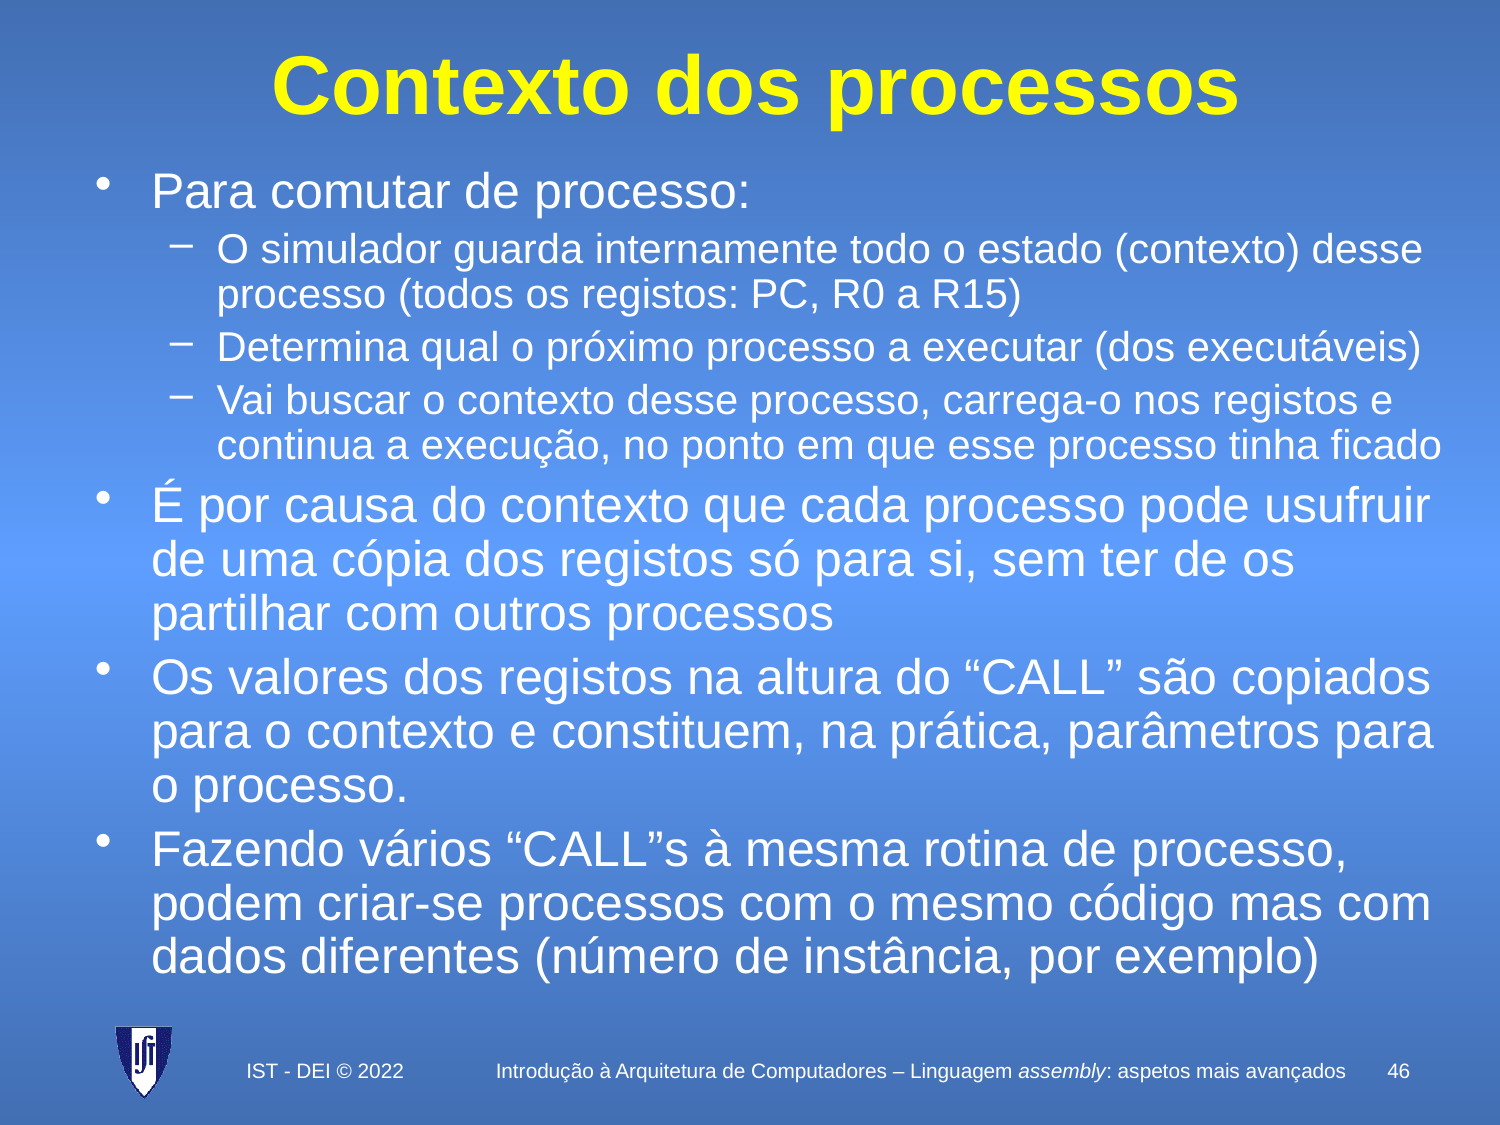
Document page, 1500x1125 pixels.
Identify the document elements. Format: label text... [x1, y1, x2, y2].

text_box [1055, 550, 1083, 575]
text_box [495, 550, 517, 576]
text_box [181, 550, 203, 576]
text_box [818, 550, 839, 586]
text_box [684, 550, 706, 576]
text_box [359, 550, 381, 576]
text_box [1101, 544, 1113, 576]
picture [112, 1024, 175, 1100]
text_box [644, 550, 665, 576]
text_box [1245, 550, 1267, 576]
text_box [1117, 550, 1139, 576]
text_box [889, 550, 913, 576]
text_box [845, 550, 869, 576]
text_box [563, 550, 574, 575]
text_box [668, 544, 680, 576]
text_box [994, 550, 1015, 576]
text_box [1203, 550, 1225, 576]
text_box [776, 550, 798, 576]
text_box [224, 550, 238, 576]
list Para comutar de processo: O simulador guarda internamente todo o estado (contexto) desse processo (todos os registos: PC, R0 a R15) Determina qual o próximo processo a executar (dos executáveis) Vai buscar o contexto desse processo, carrega-o nos registos e continua a execução, no ponto em que esse processo tinha ficado É por causa do contexto que cada processo pode usufruir de uma cópia dos registos só para si, sem ter de os partilhar com outros processos Os valores dos registos na altura do “CALL” são copiados para o contexto e constituem, na prática, parâmetros para o processo. Fazendo vários “CALL”s à mesma rotina de processo, podem criar-se processos com o mesmo código mas com dados diferentes (número de instância, por exemplo) [79, 157, 1473, 332]
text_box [606, 550, 627, 586]
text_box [1272, 550, 1293, 576]
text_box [711, 550, 732, 576]
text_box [1176, 540, 1197, 576]
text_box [467, 540, 488, 576]
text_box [154, 540, 175, 576]
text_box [1146, 550, 1157, 575]
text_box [510, 598, 522, 606]
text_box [750, 550, 771, 576]
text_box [969, 571, 973, 582]
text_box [239, 550, 244, 575]
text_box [1049, 550, 1054, 575]
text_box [292, 550, 316, 576]
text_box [522, 550, 543, 576]
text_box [252, 550, 257, 575]
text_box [874, 550, 885, 575]
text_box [1020, 550, 1042, 576]
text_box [0, 510, 1500, 532]
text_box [258, 550, 286, 575]
footer IST - DEI © 2022 [199, 1049, 451, 1088]
title Contexto dos processos [62, 24, 1450, 138]
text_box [334, 550, 354, 576]
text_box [388, 550, 409, 586]
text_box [425, 550, 449, 576]
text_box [930, 550, 951, 576]
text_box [224, 598, 236, 606]
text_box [578, 550, 600, 576]
